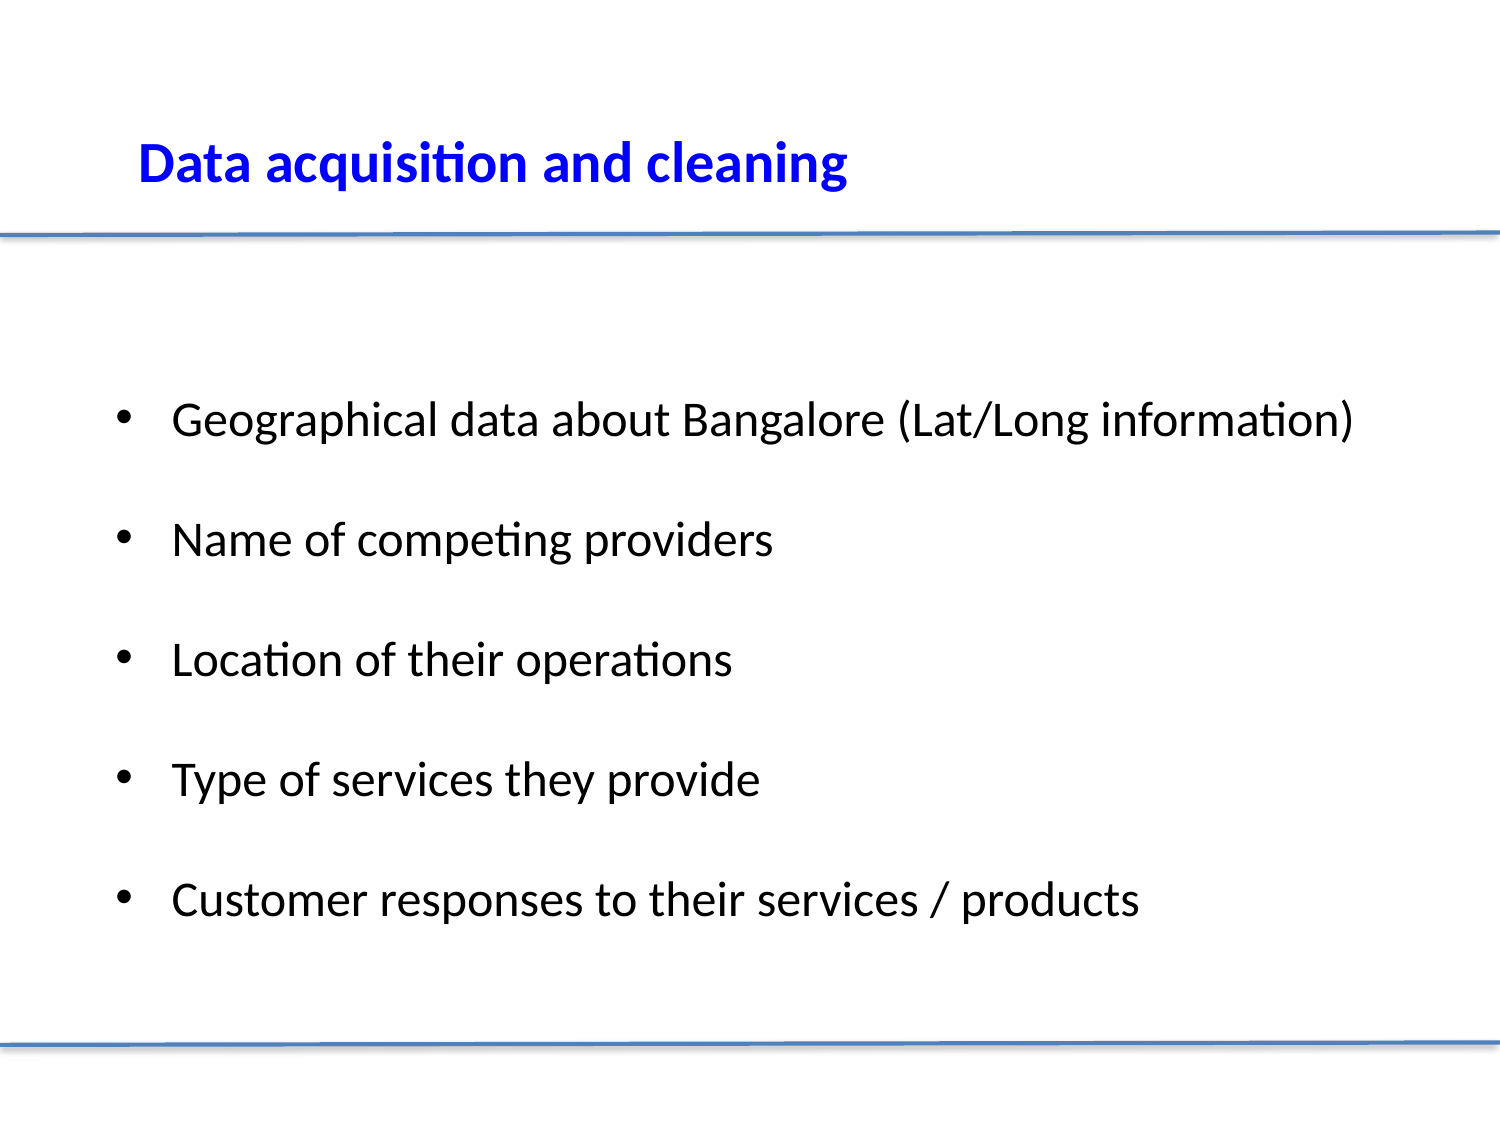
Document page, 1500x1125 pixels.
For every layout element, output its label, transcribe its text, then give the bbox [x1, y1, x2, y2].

text_box Geographical data about Bangalore (Lat/Long information) Name of competing providers Location of their operations Type of services they provide Customer responses to their services / products [100, 318, 1500, 934]
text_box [0, 1042, 1500, 1046]
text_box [0, 232, 1500, 236]
text_box Data acquisition and cleaning [123, 116, 1248, 201]
